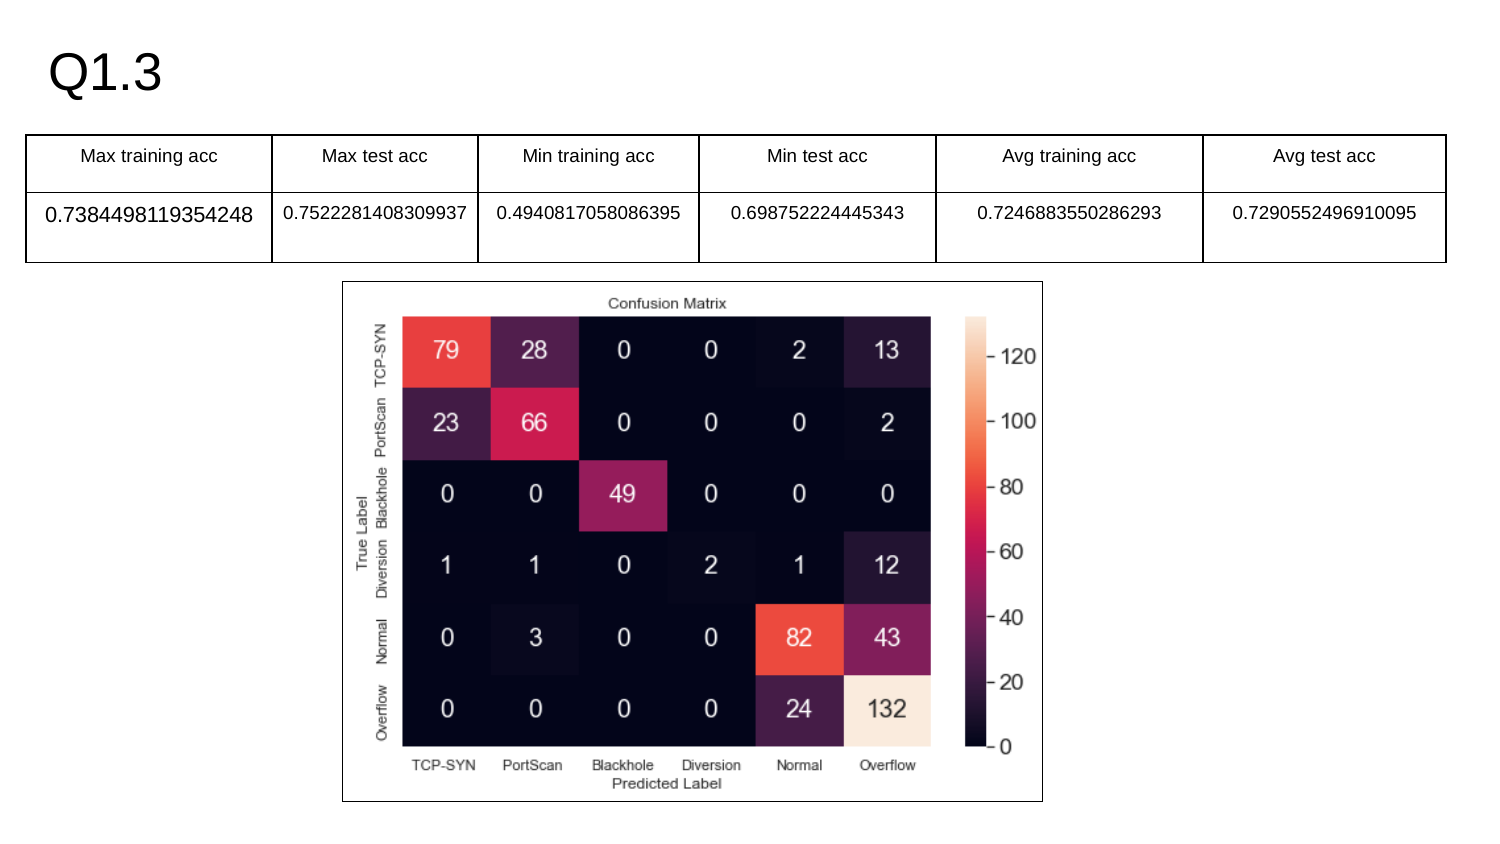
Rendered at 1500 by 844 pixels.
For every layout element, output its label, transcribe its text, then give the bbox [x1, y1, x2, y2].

table_header Avg training acc [937, 136, 1202, 192]
table_cell 0.698752224445343 [700, 193, 935, 262]
table_cell 0.7290552496910095 [1204, 193, 1445, 262]
table_cell 0.4940817058086395 [479, 193, 698, 262]
title Q1.3 [33, 22, 1431, 117]
table_header Avg test acc [1204, 136, 1445, 192]
table_cell 0.7384498119354248 [27, 193, 271, 262]
table_cell 0.7246883550286293 [937, 193, 1202, 262]
picture [342, 281, 1043, 802]
table_cell 0.7522281408309937 [273, 193, 477, 262]
table_header Max training acc [27, 136, 271, 192]
table_header Max test acc [273, 136, 477, 192]
table_header Min test acc [700, 136, 935, 192]
table_header Min training acc [479, 136, 698, 192]
